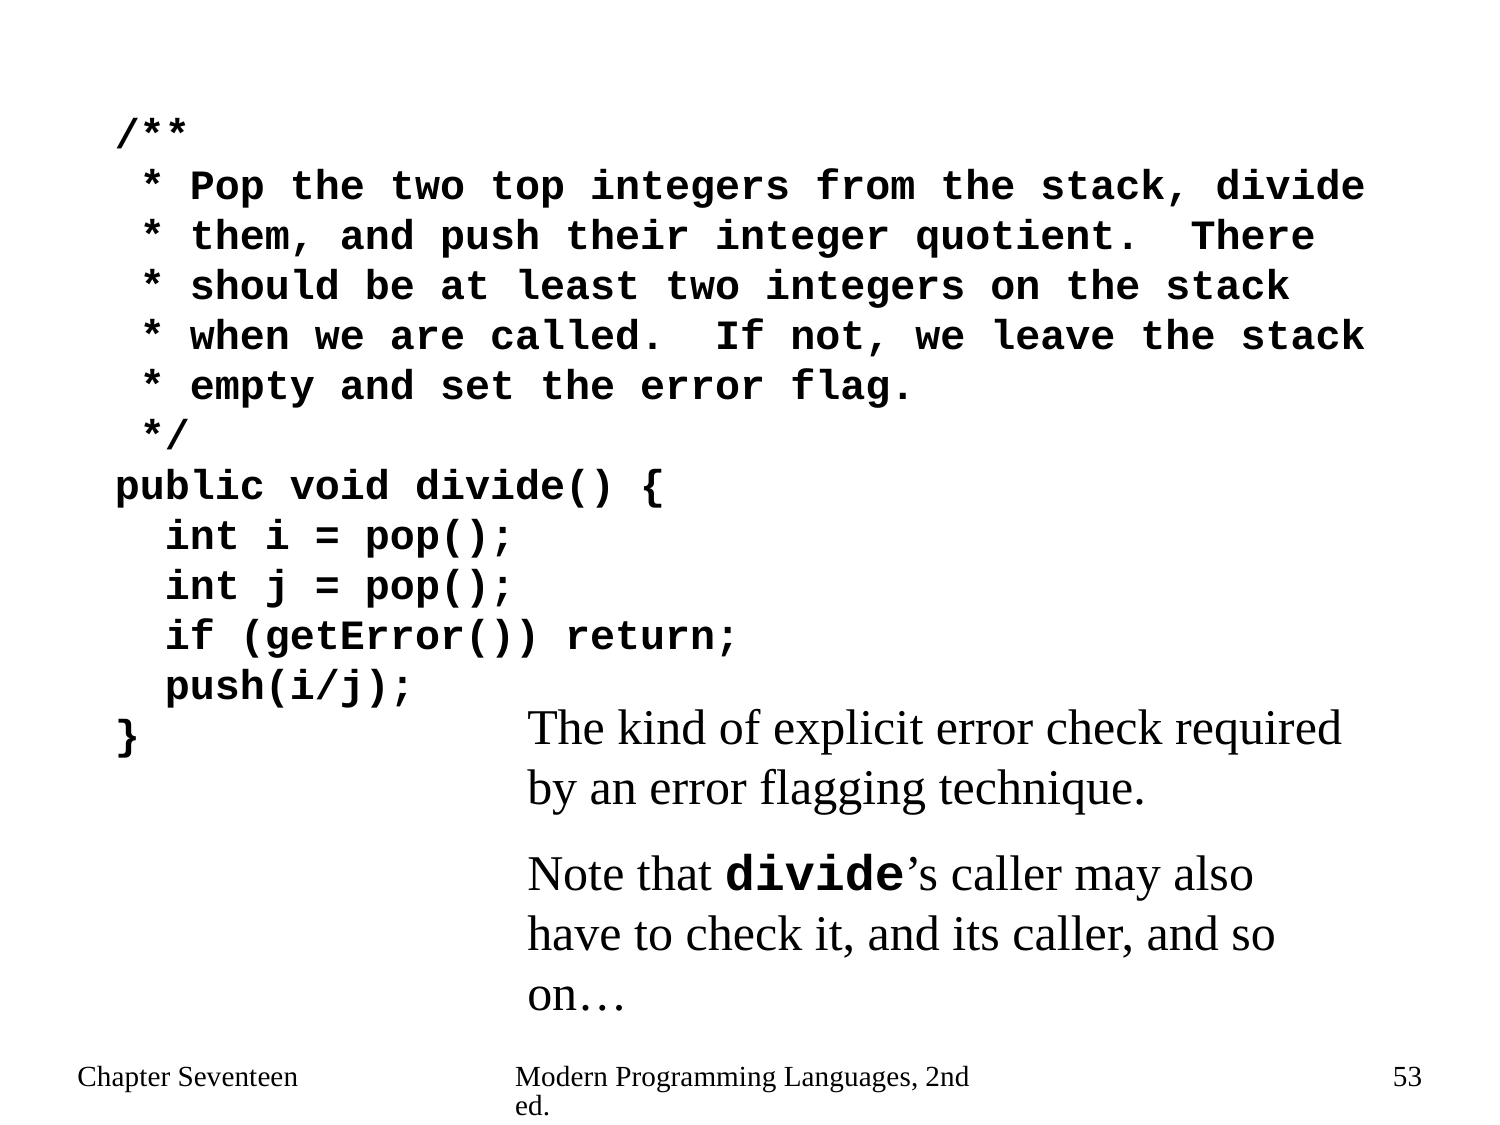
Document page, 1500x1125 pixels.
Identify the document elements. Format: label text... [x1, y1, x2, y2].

text_box The kind of explicit error check required by an error flagging technique. Note that divide’s caller may also have to check it, and its caller, and so on… [512, 687, 1375, 1028]
slide_number Chapter Seventeen [62, 1036, 401, 1113]
text_box /** * Pop the two top integers from the stack, divide * them, and push their integer quotient. There * should be at least two integers on the stack * when we are called. If not, we leave the stack * empty and set the error flag. */ public void divide() { int i = pop(); int j = pop(); if (getError()) return; push(i/j); } [49, 99, 1488, 865]
slide_number 53 [1124, 1036, 1438, 1113]
footer Modern Programming Languages, 2nd ed. [499, 1036, 1001, 1113]
